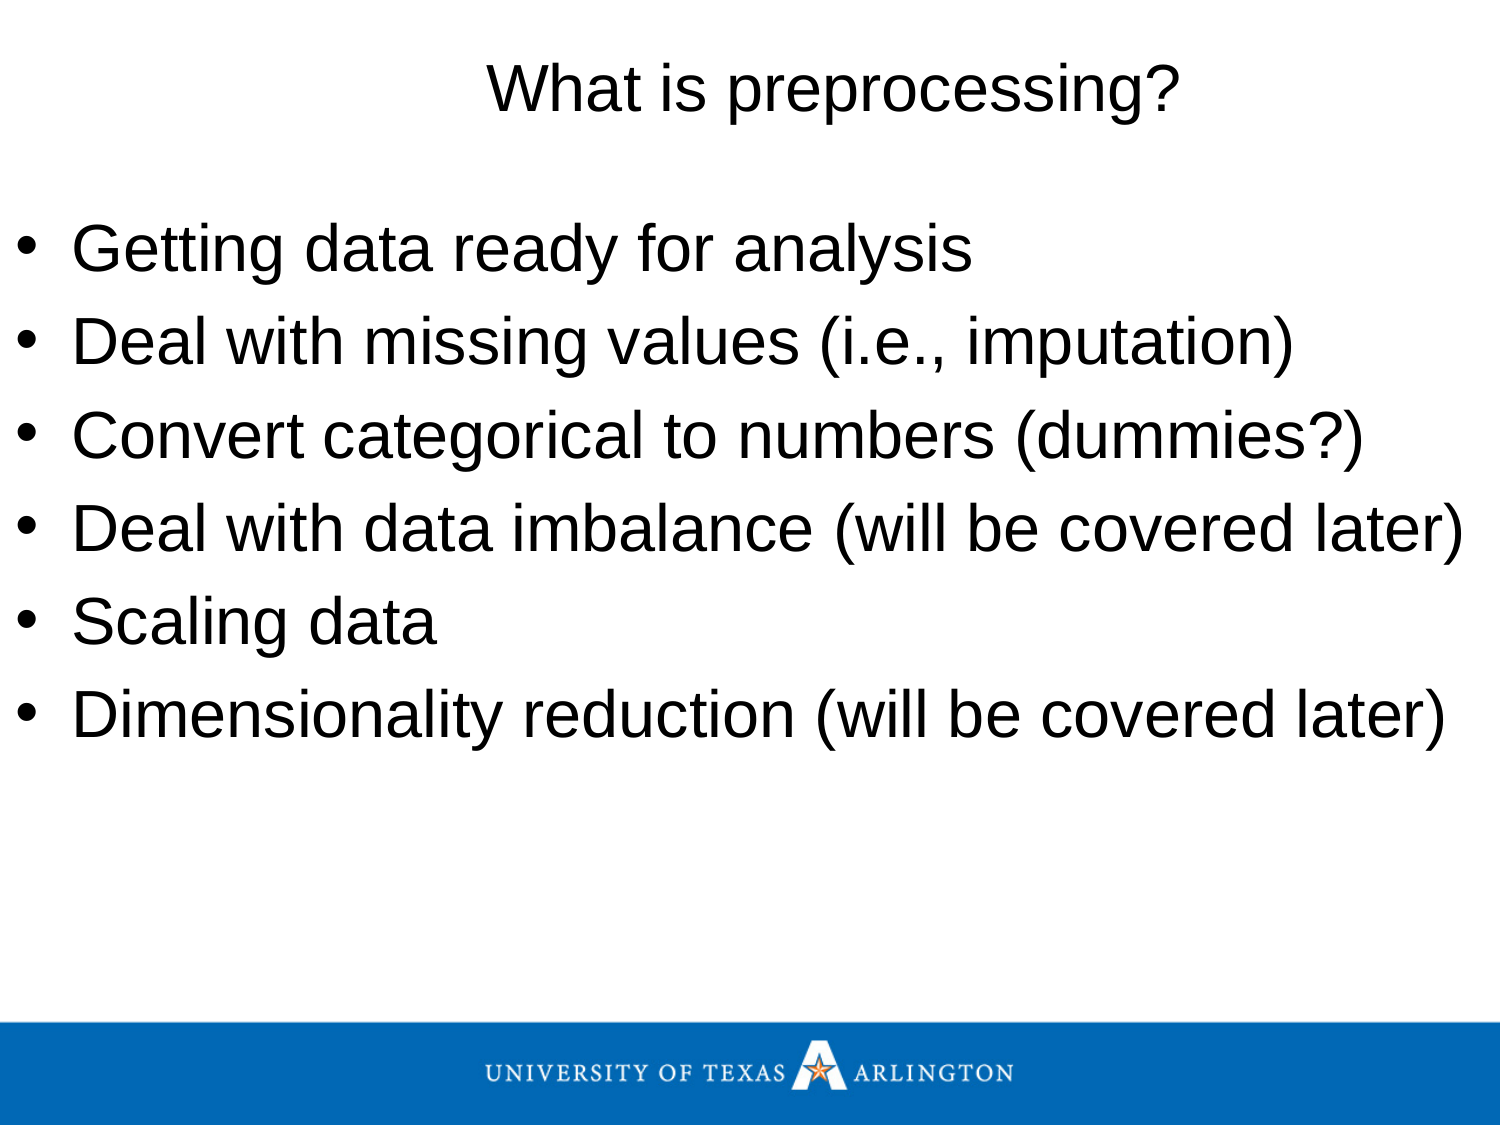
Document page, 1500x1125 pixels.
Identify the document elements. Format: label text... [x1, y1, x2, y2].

text_box What is preprocessing? [471, 37, 1198, 133]
list Getting data ready for analysis Deal with missing values (i.e., imputation) Convert categorical to numbers (dummies?) Deal with data imbalance (will be covered later) Scaling data Dimensionality reduction (will be covered later) [0, 197, 1500, 1013]
picture [0, 0, 1500, 197]
picture [0, 1013, 1500, 1125]
